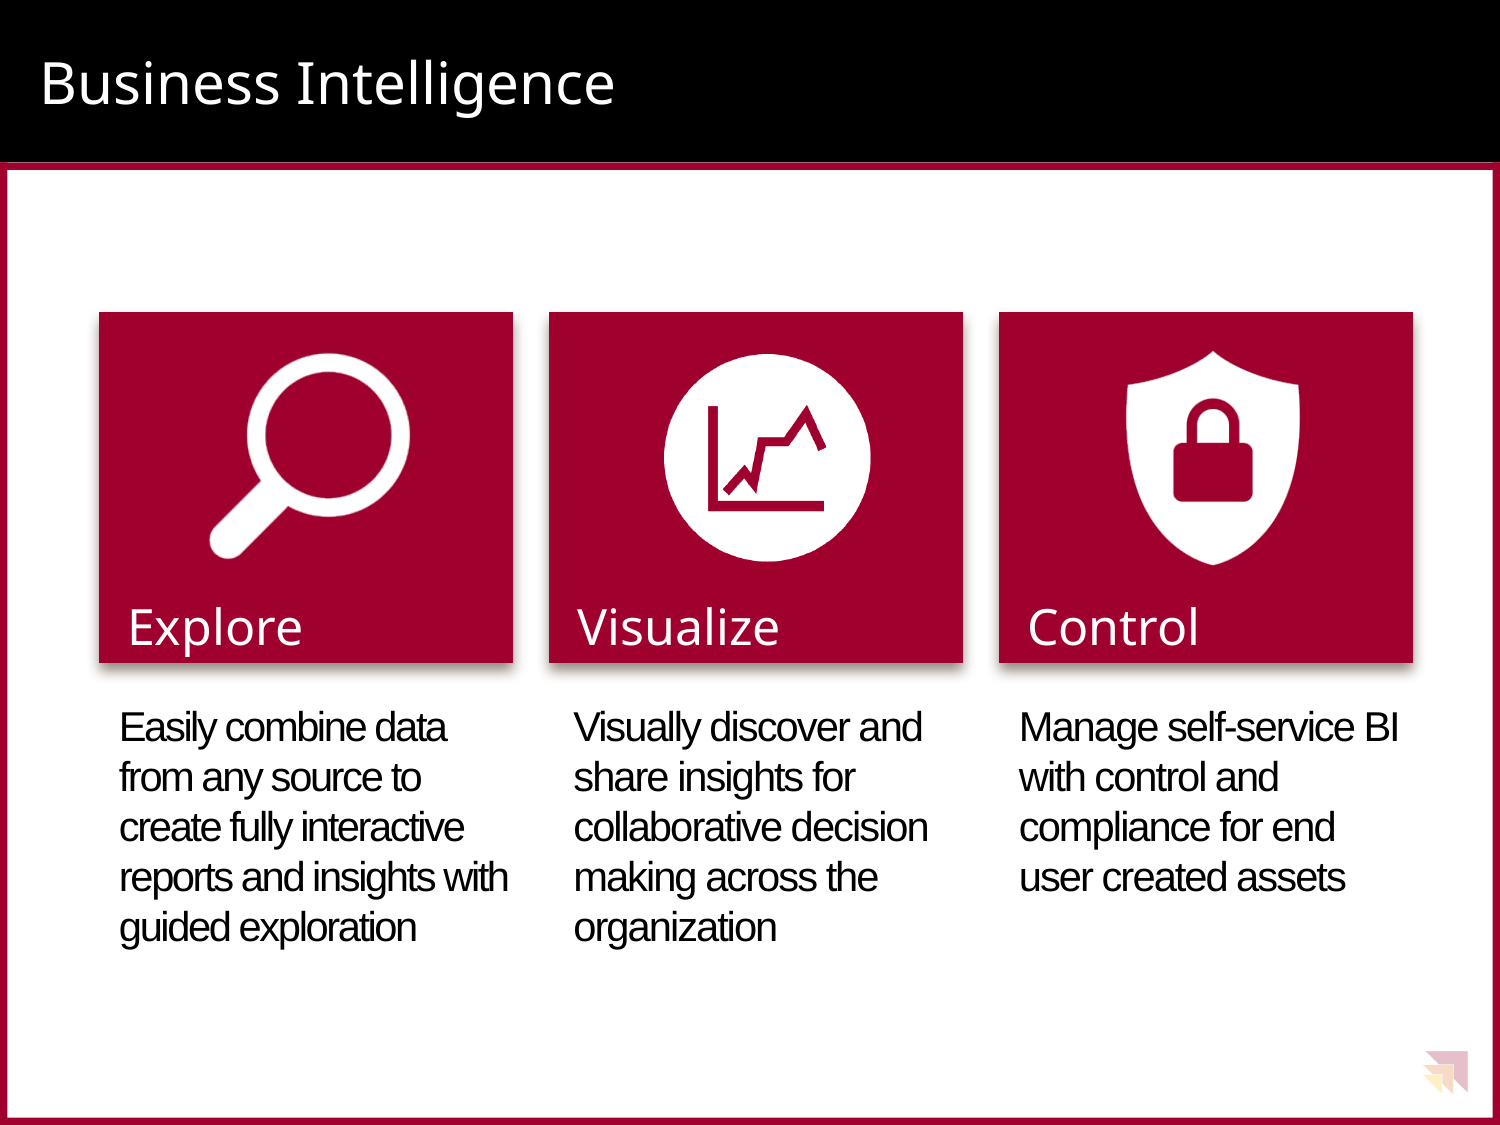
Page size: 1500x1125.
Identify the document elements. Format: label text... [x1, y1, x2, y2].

picture [1030, 282, 1382, 633]
picture [659, 350, 876, 566]
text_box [99, 274, 1413, 953]
title Business Intelligence [24, 12, 1438, 150]
